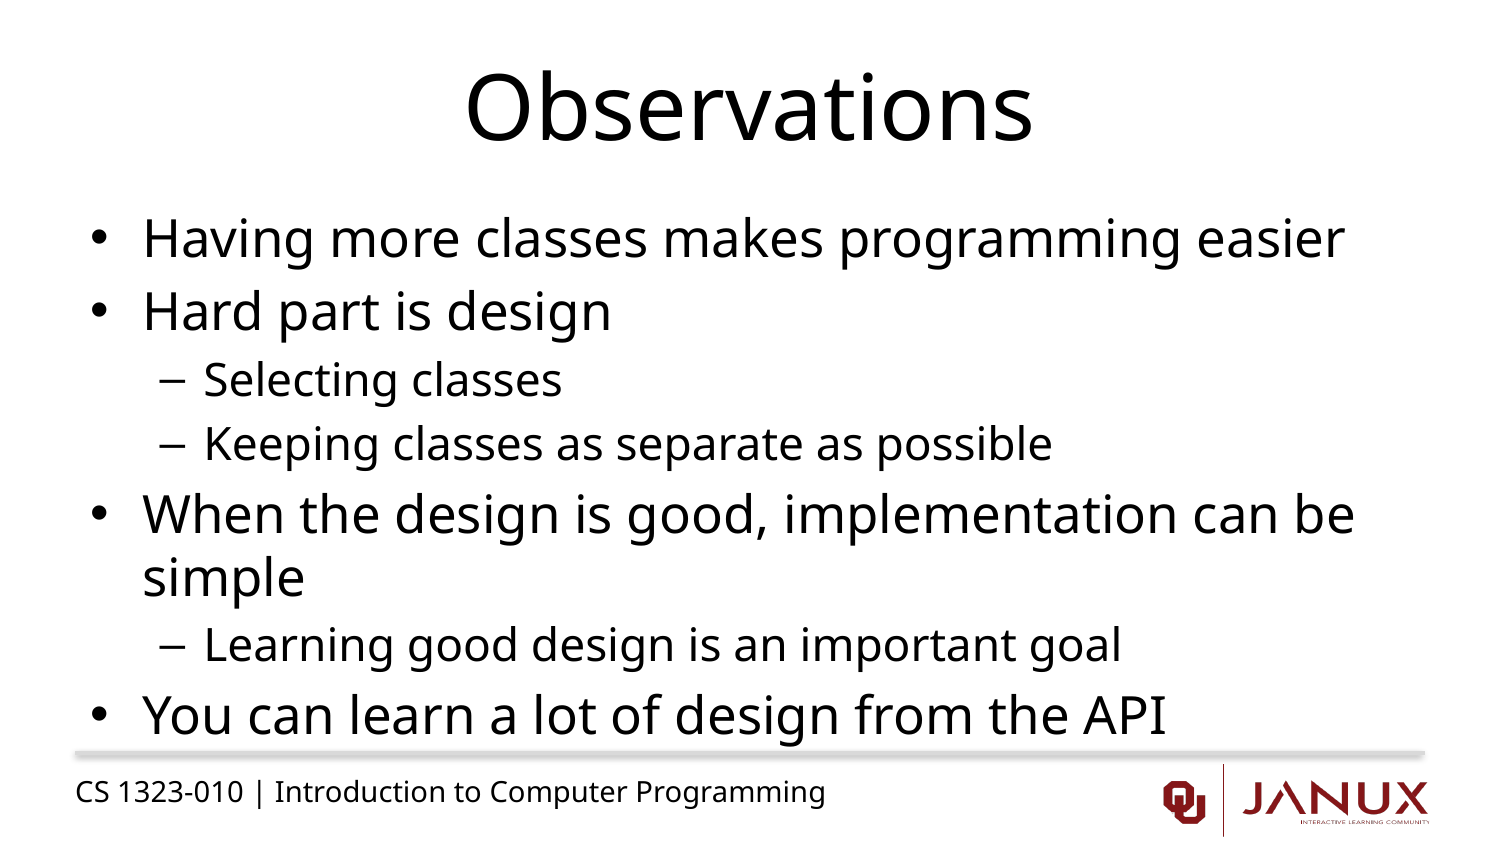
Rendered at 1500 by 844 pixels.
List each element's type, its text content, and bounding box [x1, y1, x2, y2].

title Observations [75, 33, 1425, 175]
list Having more classes makes programming easier Hard part is design Selecting classes Keeping classes as separate as possible When the design is good, implementation can be simple Learning good design is an important goal You can learn a lot of design from the API [75, 196, 1425, 754]
